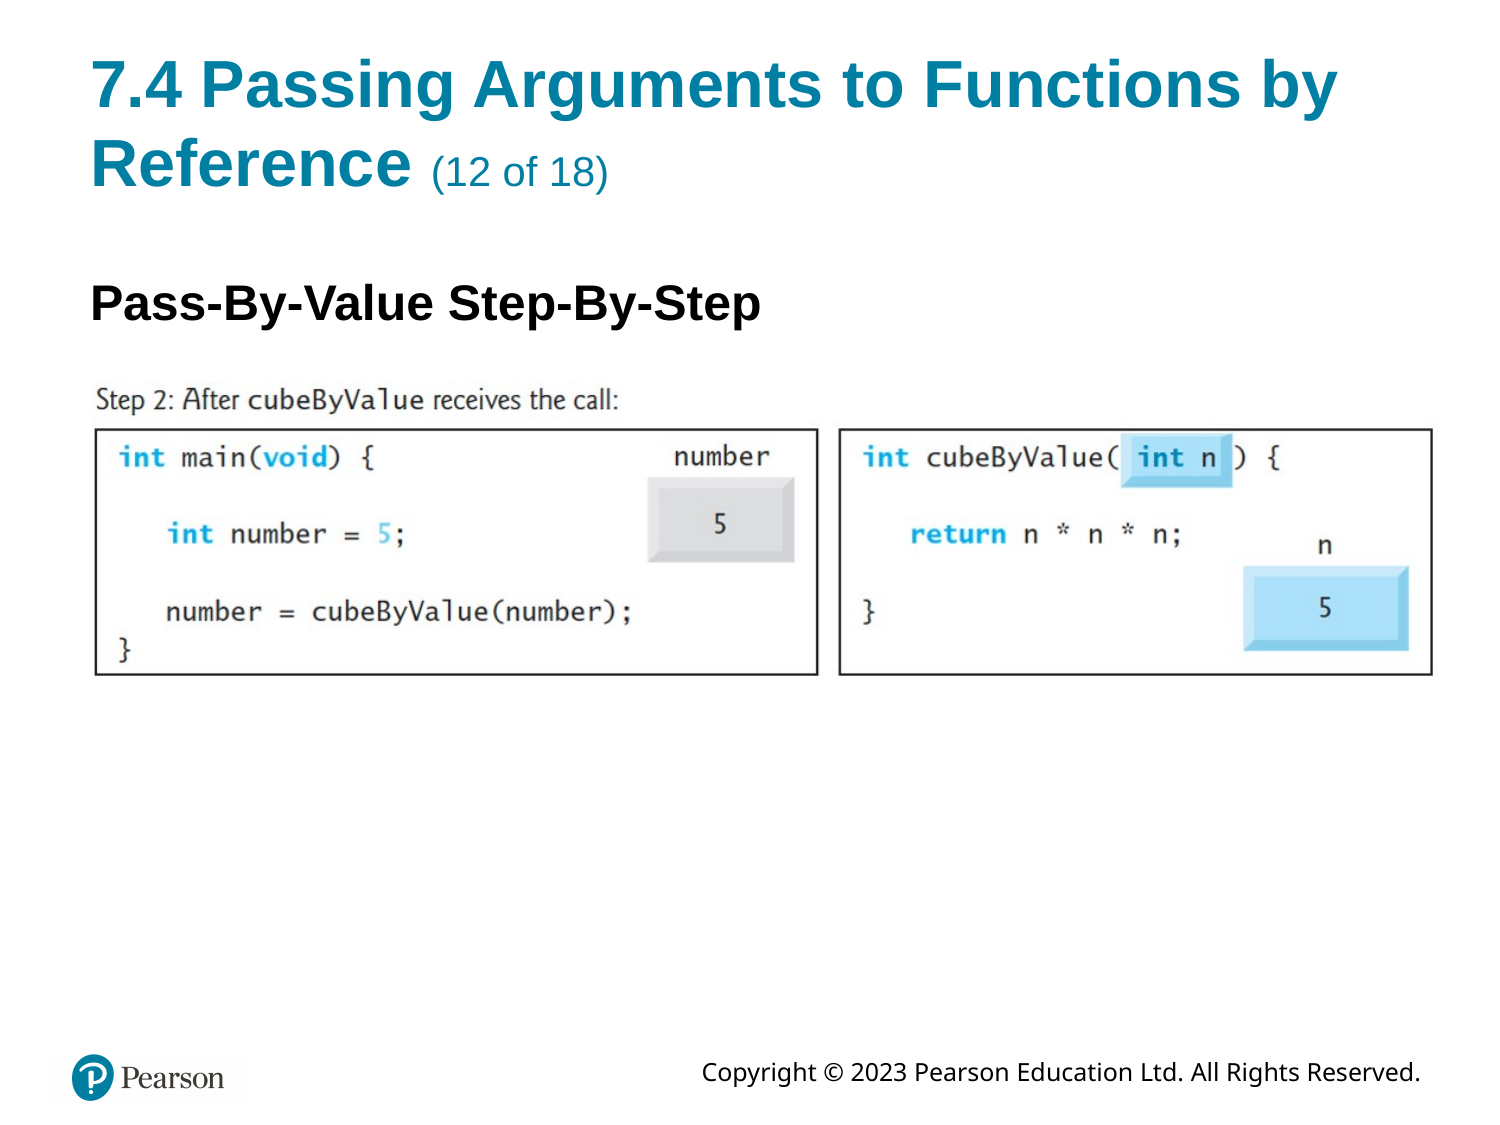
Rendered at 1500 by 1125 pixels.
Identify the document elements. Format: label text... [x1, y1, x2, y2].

picture [51, 1053, 245, 1102]
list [89, 382, 1441, 684]
list Pass-By-Value Step-By-Step [75, 255, 1425, 348]
title 7.4 Passing Arguments to Functions by Reference (12 of 18) [75, 35, 1425, 216]
